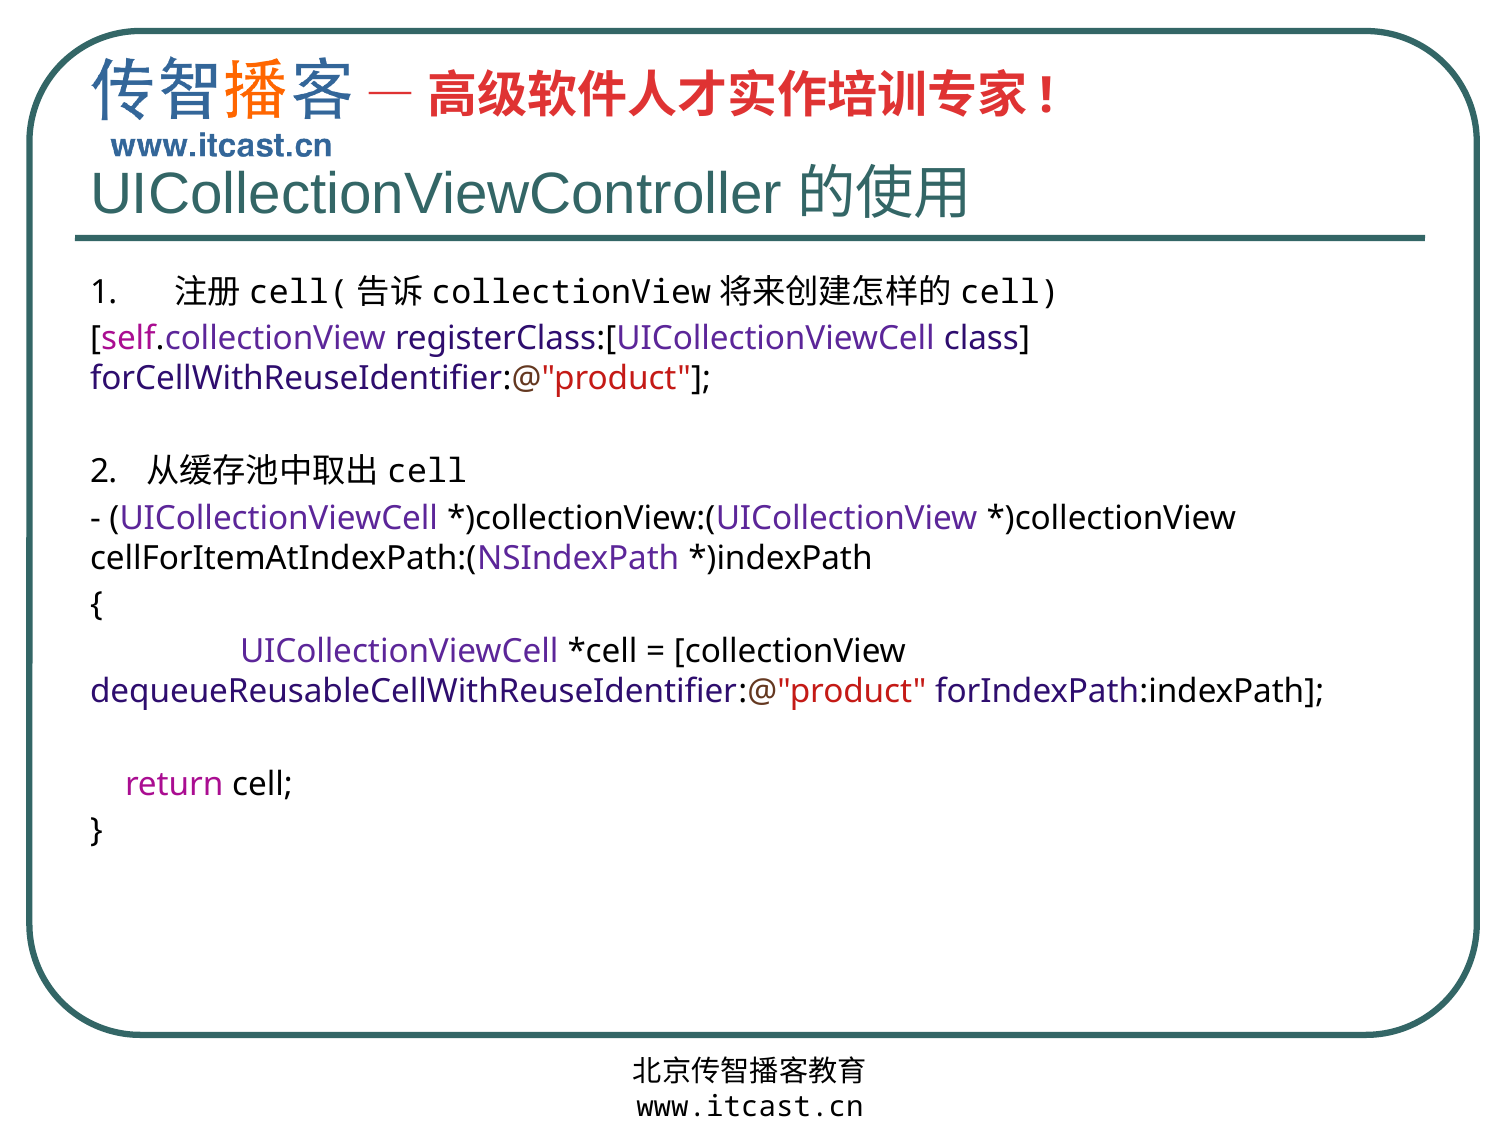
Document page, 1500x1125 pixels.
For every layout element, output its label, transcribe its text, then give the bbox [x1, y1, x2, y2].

title UICollectionViewController的使用 [75, 45, 1425, 233]
list 注册cell(告诉collectionView将来创建怎样的cell) [self.collectionView registerClass:[UICollectionViewCell class] forCellWithReuseIdentifier:@"product"]; 从缓存池中取出cell - (UICollectionViewCell *)collectionView:(UICollectionView *)collectionView cellForItemAtIndexPath:(NSIndexPath *)indexPath { UICollectionViewCell *cell = [collectionView dequeueReusableCellWithReuseIdentifier:@"product" forIndexPath:indexPath]; return cell; } [75, 262, 1425, 1005]
